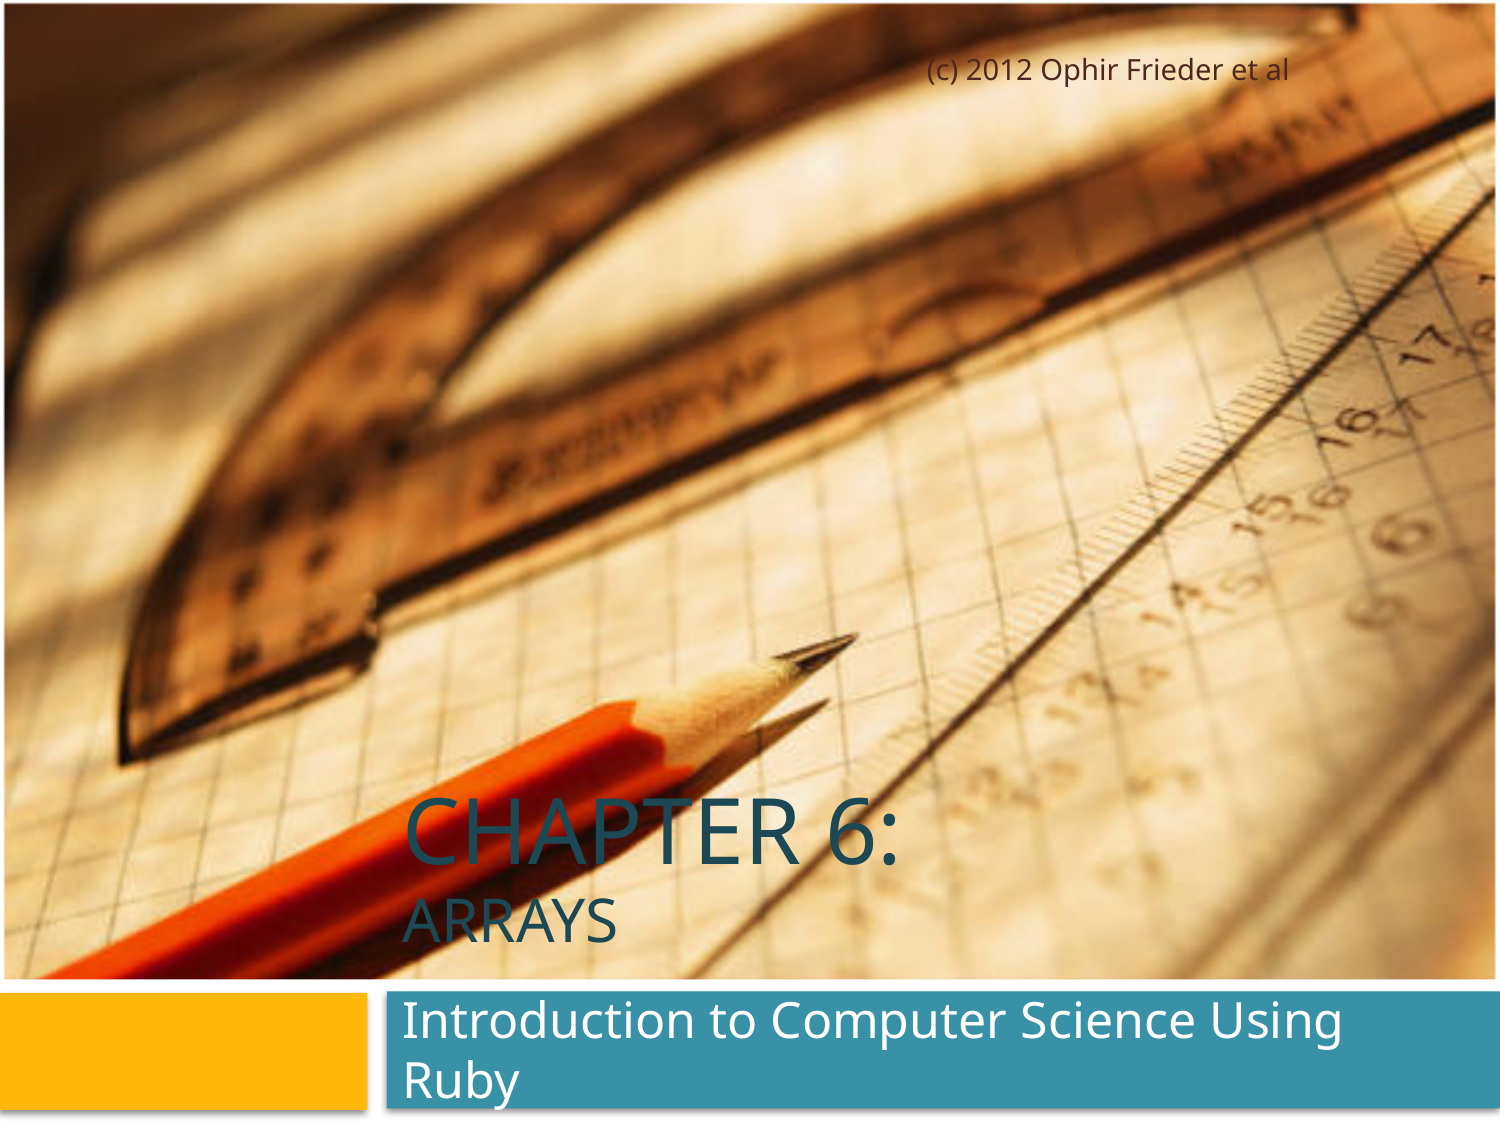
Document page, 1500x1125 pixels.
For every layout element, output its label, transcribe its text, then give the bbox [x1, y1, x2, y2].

footer (c) 2012 Ophir Frieder et al [342, 38, 1305, 99]
picture [0, 0, 1500, 979]
subtitle Introduction to Computer Science Using Ruby [387, 992, 1488, 1105]
title CHAPTER 6: ARRAYS [387, 662, 1450, 963]
